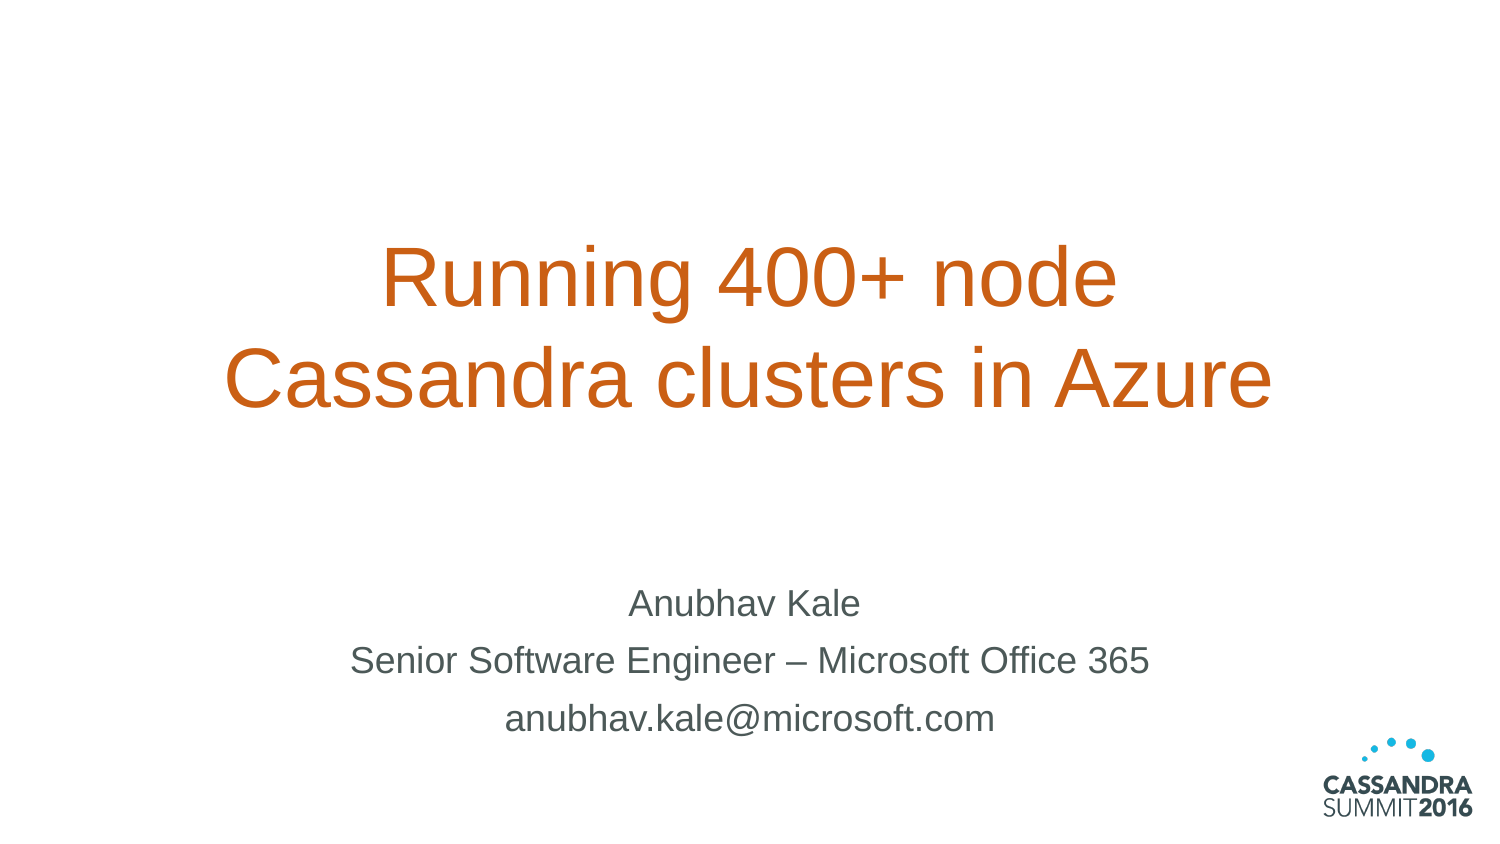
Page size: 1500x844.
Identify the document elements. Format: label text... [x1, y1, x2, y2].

picture [1320, 734, 1475, 819]
subtitle Anubhav Kale Senior Software Engineer – Microsoft Office 365 anubhav.kale@microsoft.com [187, 571, 1313, 765]
title Running 400+ node Cassandra clusters in Azure [187, 138, 1313, 432]
